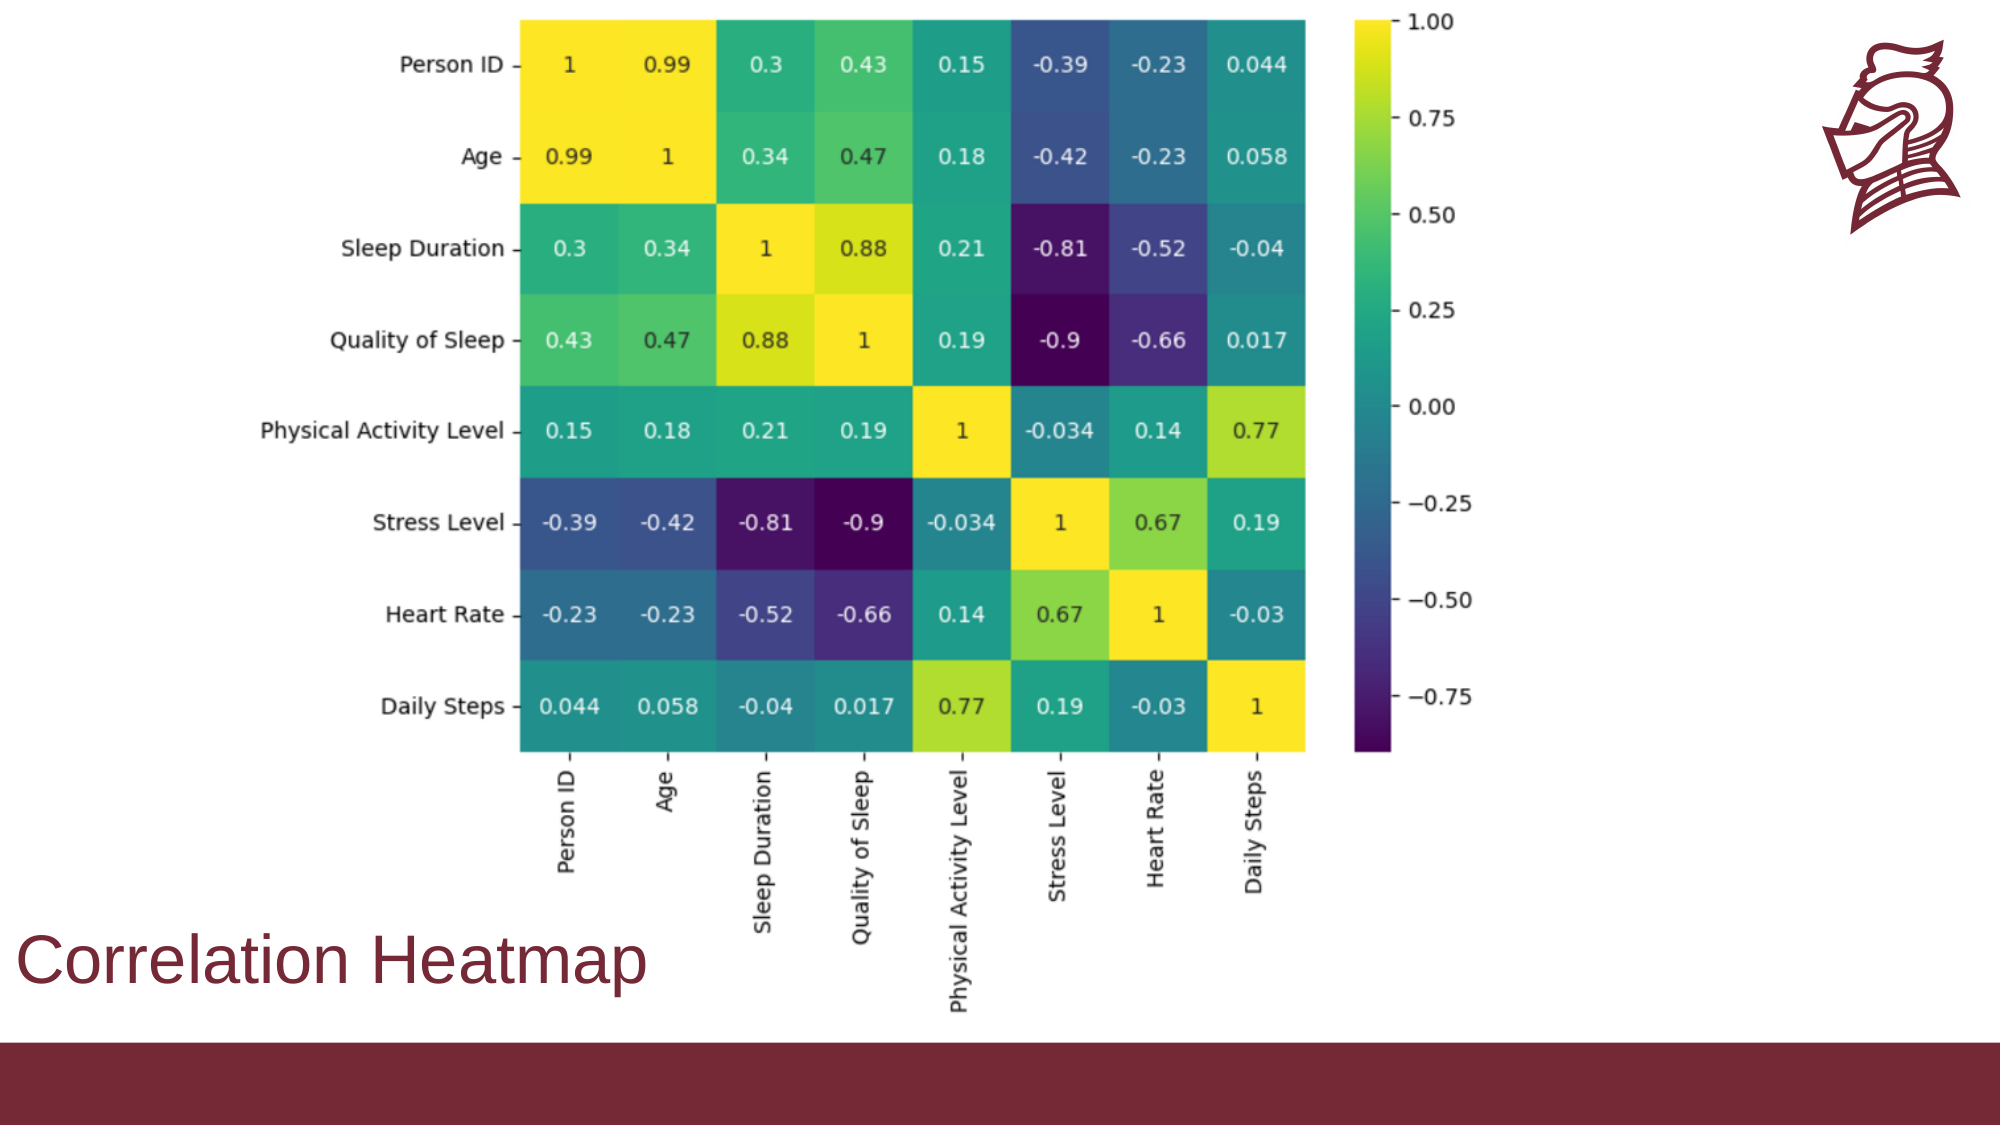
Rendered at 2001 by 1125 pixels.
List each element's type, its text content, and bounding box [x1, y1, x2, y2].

picture [1813, 30, 1972, 248]
title Correlation Heatmap [0, 852, 1725, 1070]
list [242, 0, 1591, 1028]
